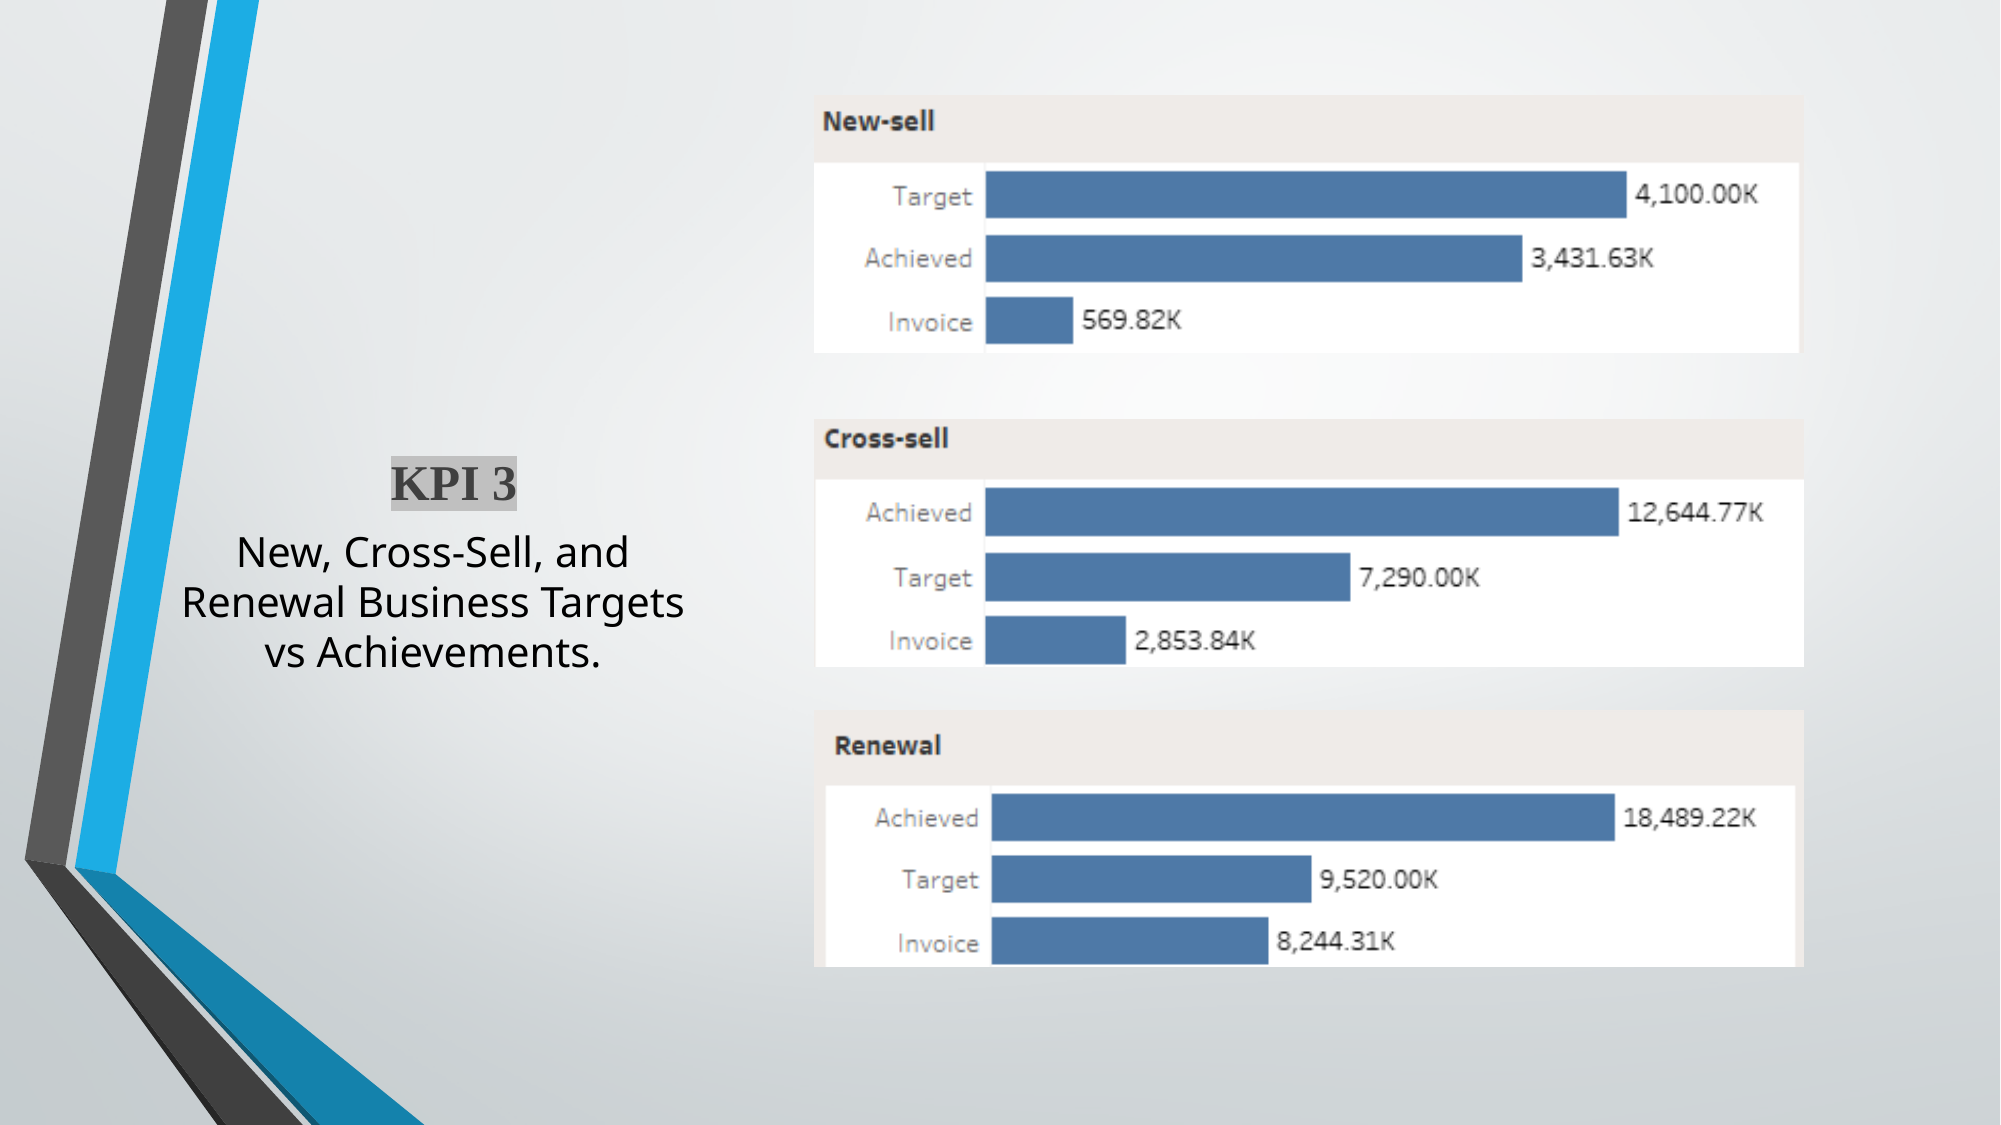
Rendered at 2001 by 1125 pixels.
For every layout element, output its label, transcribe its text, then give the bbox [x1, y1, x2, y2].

list New, Cross-Sell, and Renewal Business Targets vs Achievements. [163, 518, 703, 724]
title KPI 3 [268, 385, 640, 518]
picture [813, 418, 1804, 667]
picture [813, 710, 1804, 967]
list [813, 94, 1804, 353]
